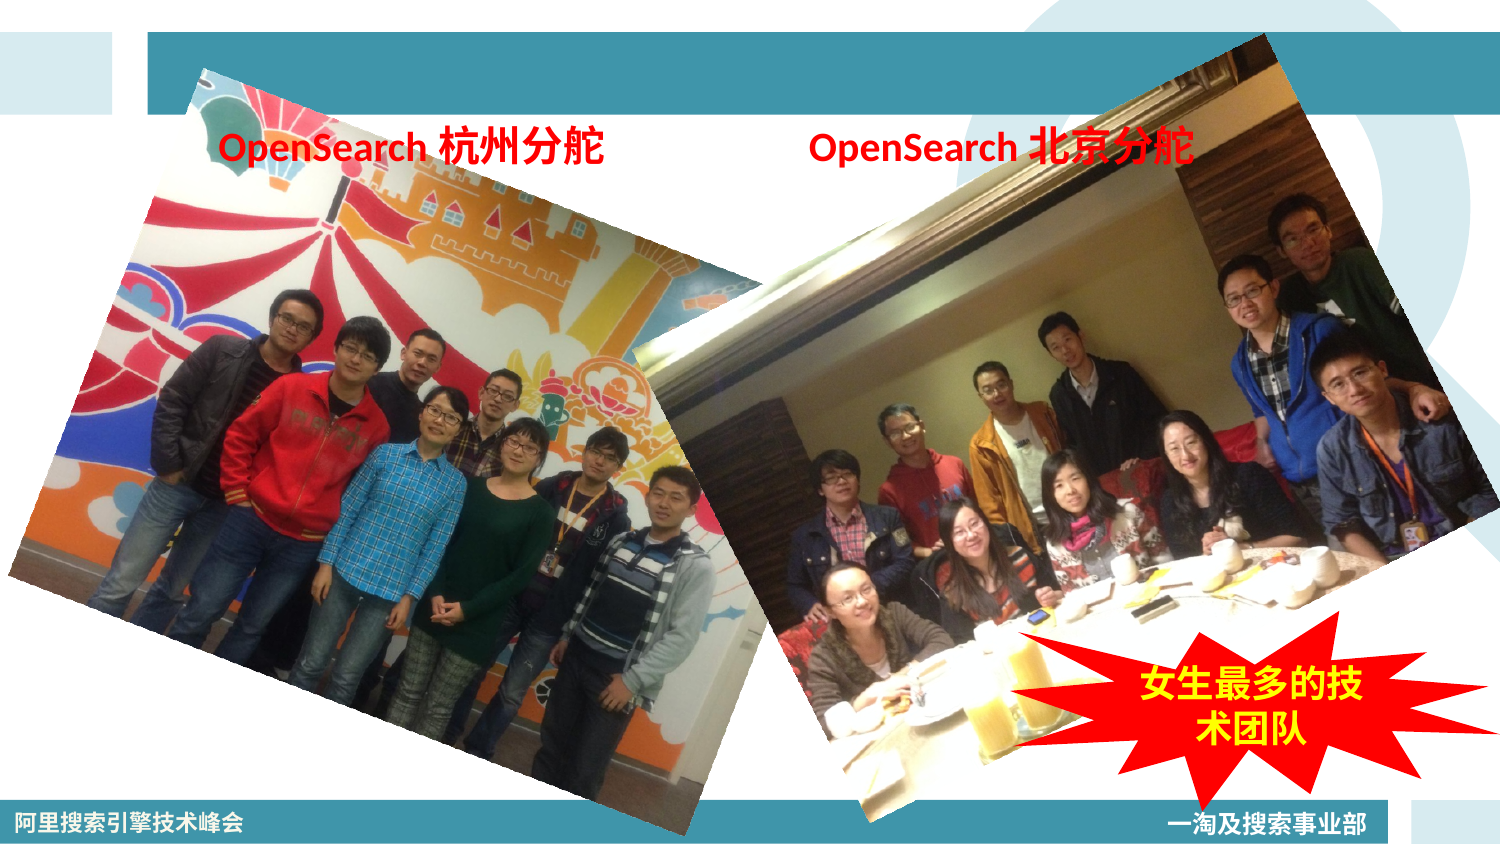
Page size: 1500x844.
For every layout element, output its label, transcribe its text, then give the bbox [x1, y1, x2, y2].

text_box OpenSearch北京分舵 [794, 102, 1211, 162]
picture [9, 34, 1500, 836]
text_box 女生最多的技术团队 [1011, 679, 1500, 813]
text_box OpenSearch杭州分舵 [203, 102, 620, 177]
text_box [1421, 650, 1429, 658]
